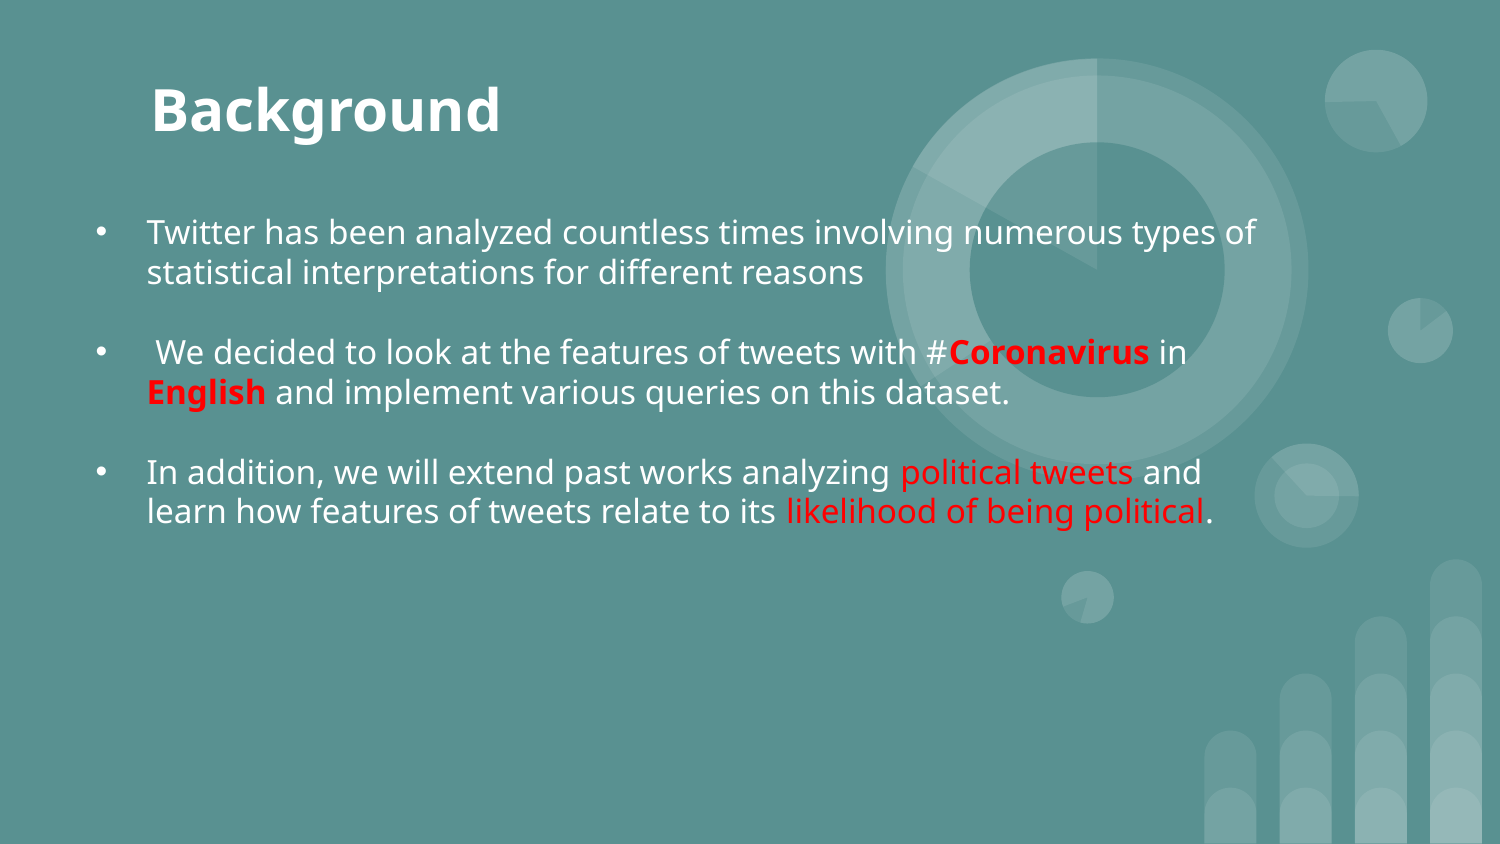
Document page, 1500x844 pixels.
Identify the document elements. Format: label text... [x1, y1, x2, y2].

text_box Background [135, 48, 1408, 168]
subtitle Twitter has been analyzed countless times involving numerous types of statistical interpretations for different reasons We decided to look at the features of tweets with #Coronavirus in English and implement various queries on this dataset. In addition, we will extend past works analyzing political tweets and learn how features of tweets relate to its likelihood of being political. [56, 196, 1297, 767]
